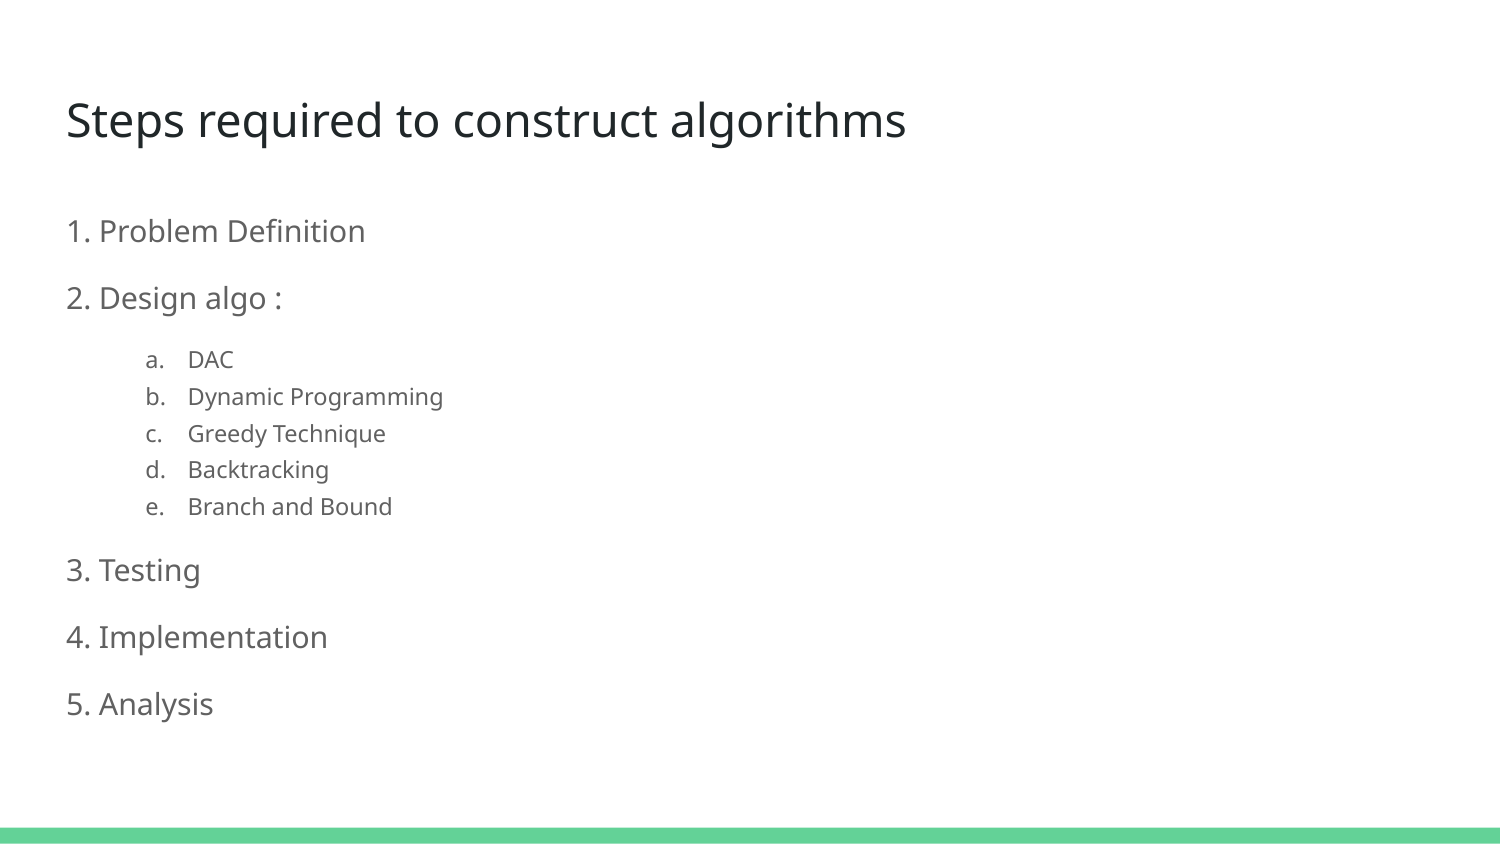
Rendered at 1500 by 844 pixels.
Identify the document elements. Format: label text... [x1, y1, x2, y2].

title Steps required to construct algorithms [51, 72, 1449, 167]
list 1. Problem Definition 2. Design algo : DAC Dynamic Programming Greedy Technique Backtracking Branch and Bound 3. Testing 4. Implementation 5. Analysis [51, 189, 1449, 750]
